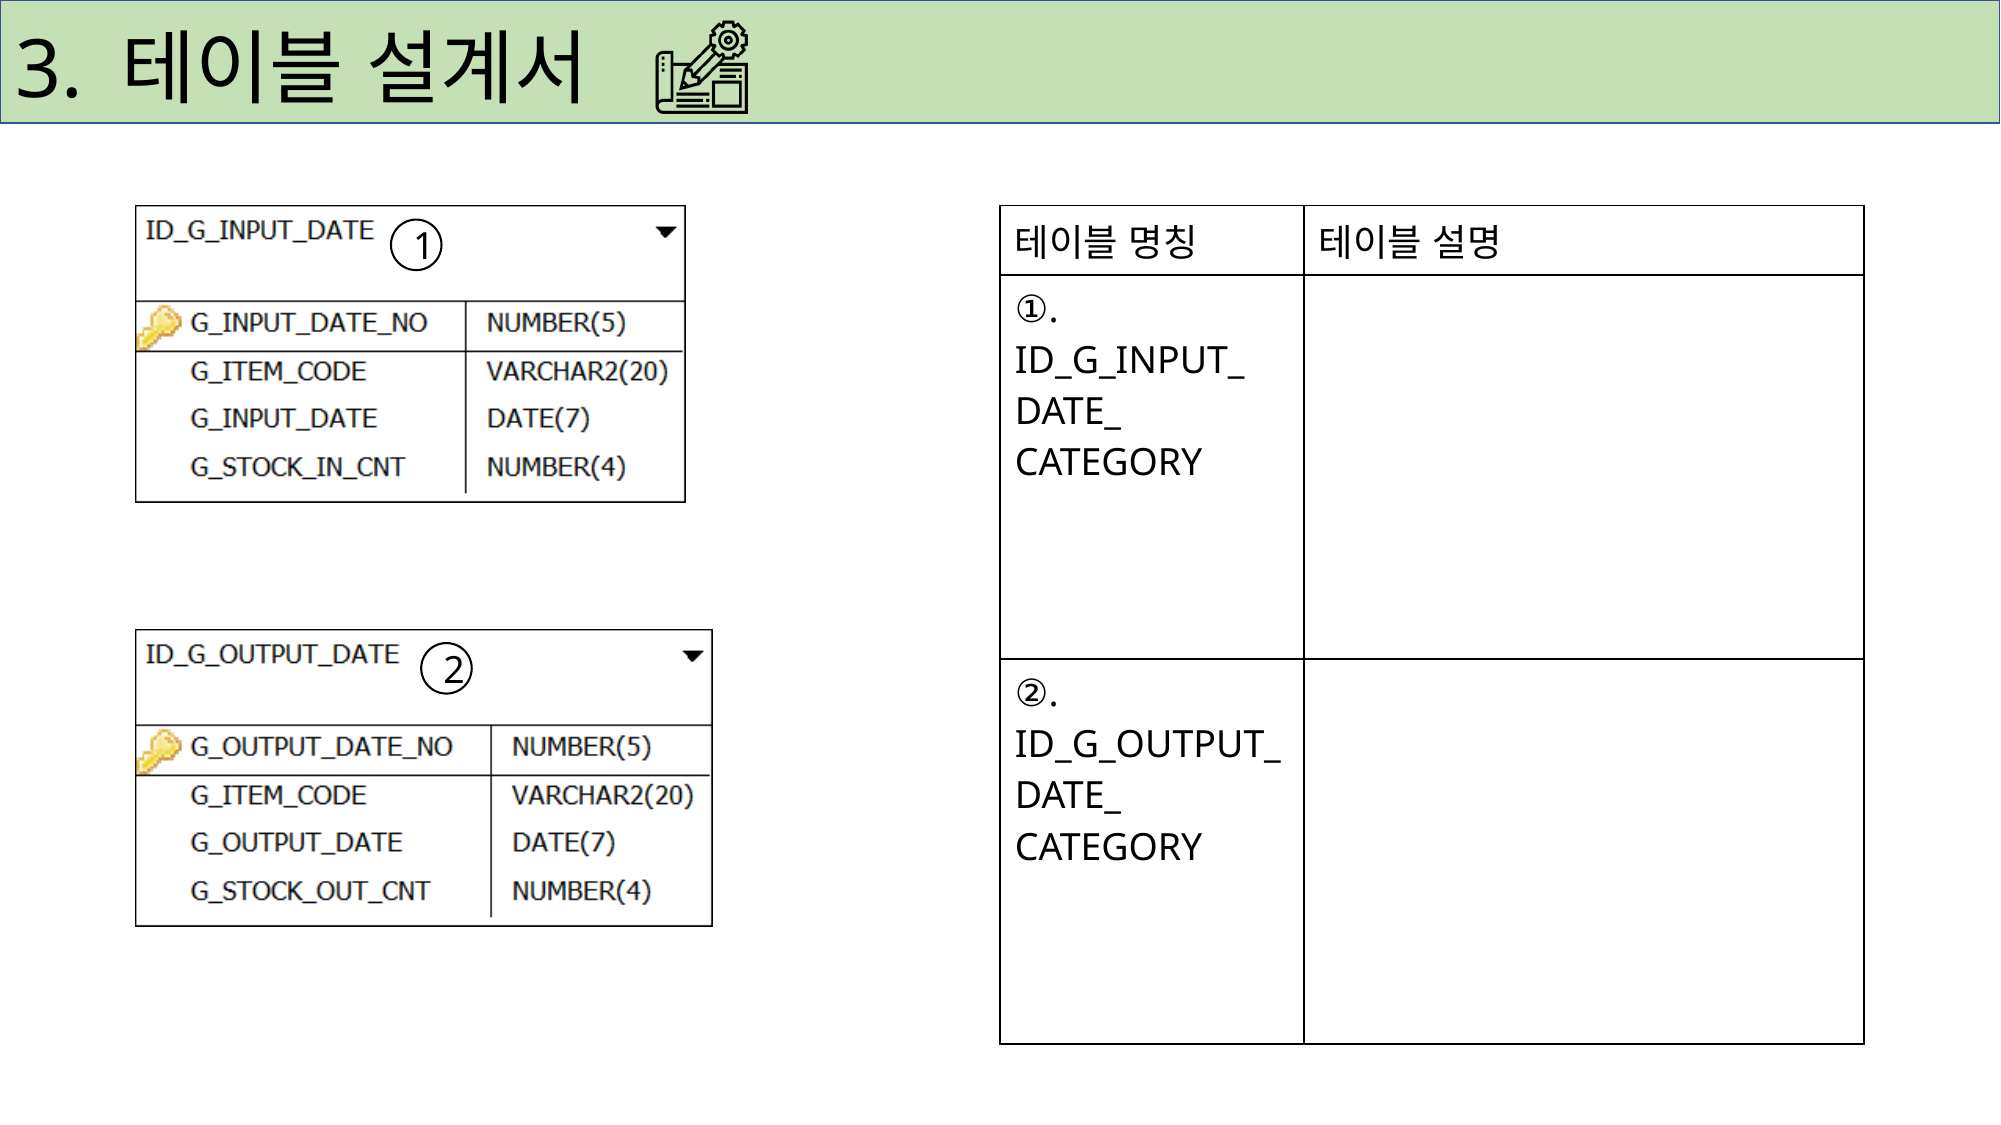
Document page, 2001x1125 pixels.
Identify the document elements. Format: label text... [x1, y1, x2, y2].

title 3. 테이블 설계서 [0, 19, 1725, 123]
picture [135, 629, 713, 927]
table_cell ②. ID_G_OUTPUT_DATE_ CATEGORY [1001, 660, 1303, 1043]
table_header 테이블 설명 [1305, 206, 1863, 274]
table_header 테이블 명칭 [1001, 206, 1303, 274]
picture [135, 205, 687, 503]
table_cell ①. ID_G_INPUT_ DATE_ CATEGORY [1001, 276, 1303, 658]
text_box [0, 0, 2000, 124]
table_cell [1305, 276, 1863, 658]
table_cell [1305, 660, 1863, 1043]
picture [654, 19, 749, 115]
